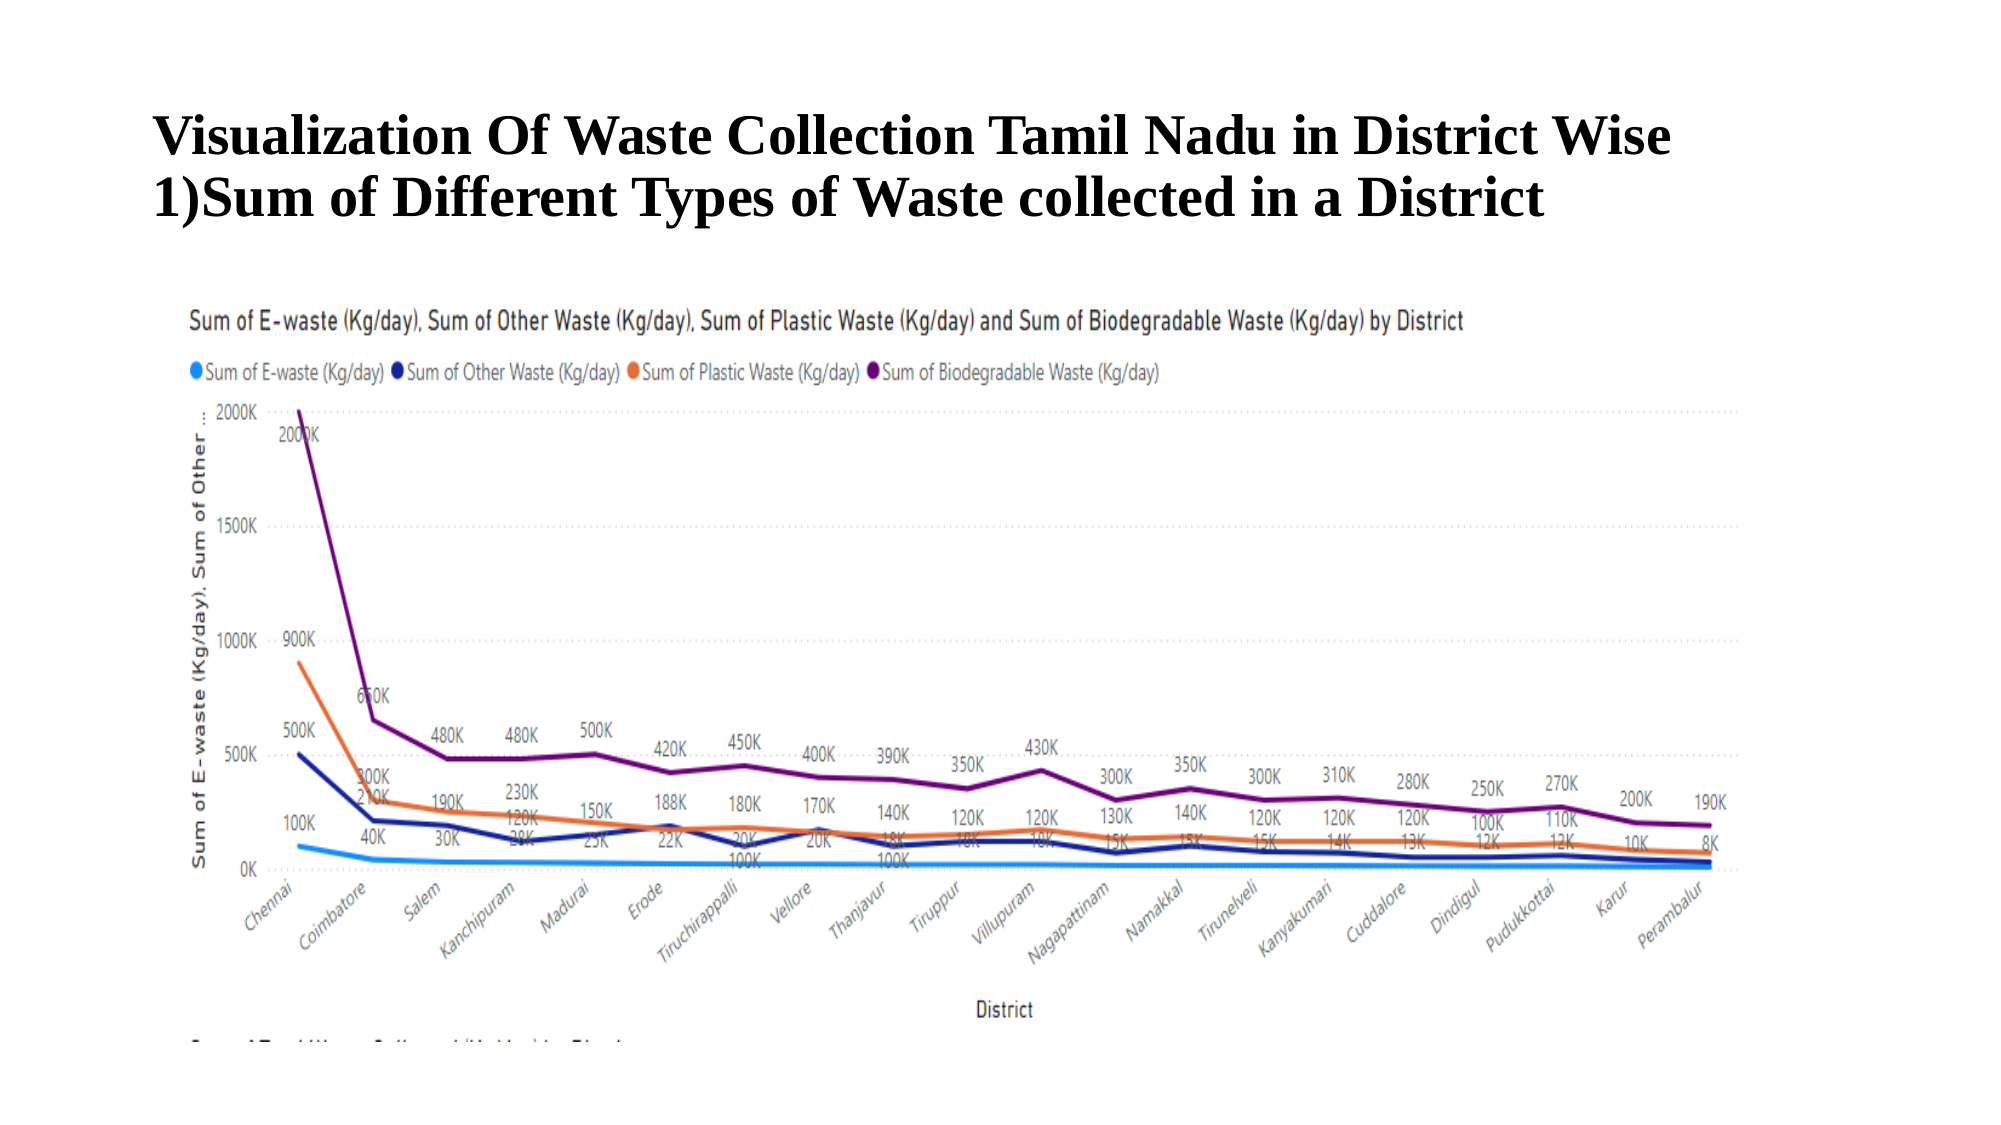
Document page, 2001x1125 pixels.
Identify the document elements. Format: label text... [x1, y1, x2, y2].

list 1)Sum of Different Types of Waste collected in a District [137, 158, 1863, 1014]
title Visualization Of Waste Collection Tamil Nadu in District Wise [137, 59, 1802, 158]
picture [189, 303, 1750, 1042]
